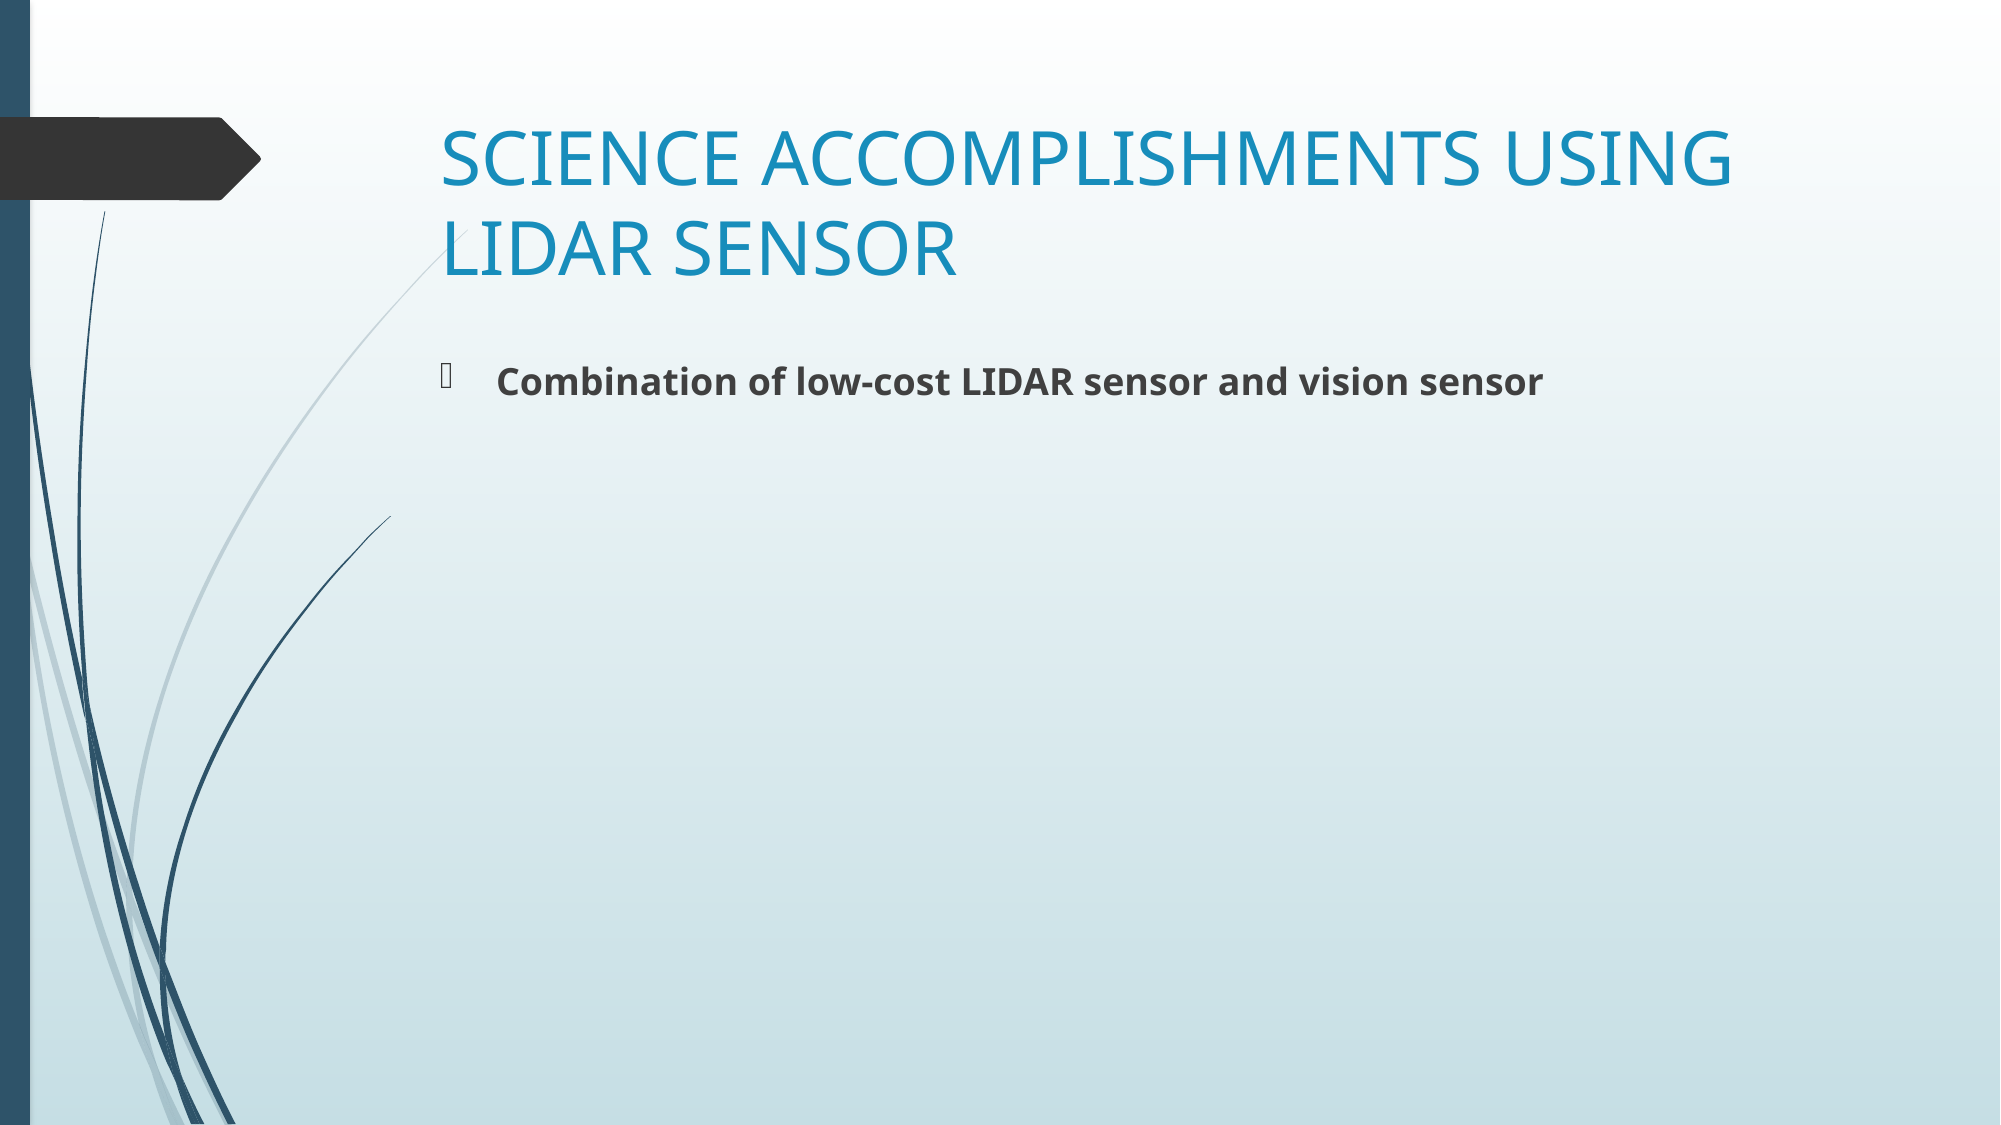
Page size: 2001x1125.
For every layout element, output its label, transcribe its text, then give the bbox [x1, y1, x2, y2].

title SCIENCE ACCOMPLISHMENTS USING LIDAR SENSOR [425, 102, 1888, 313]
list Combination of low-cost LIDAR sensor and vision sensor [424, 350, 1888, 970]
